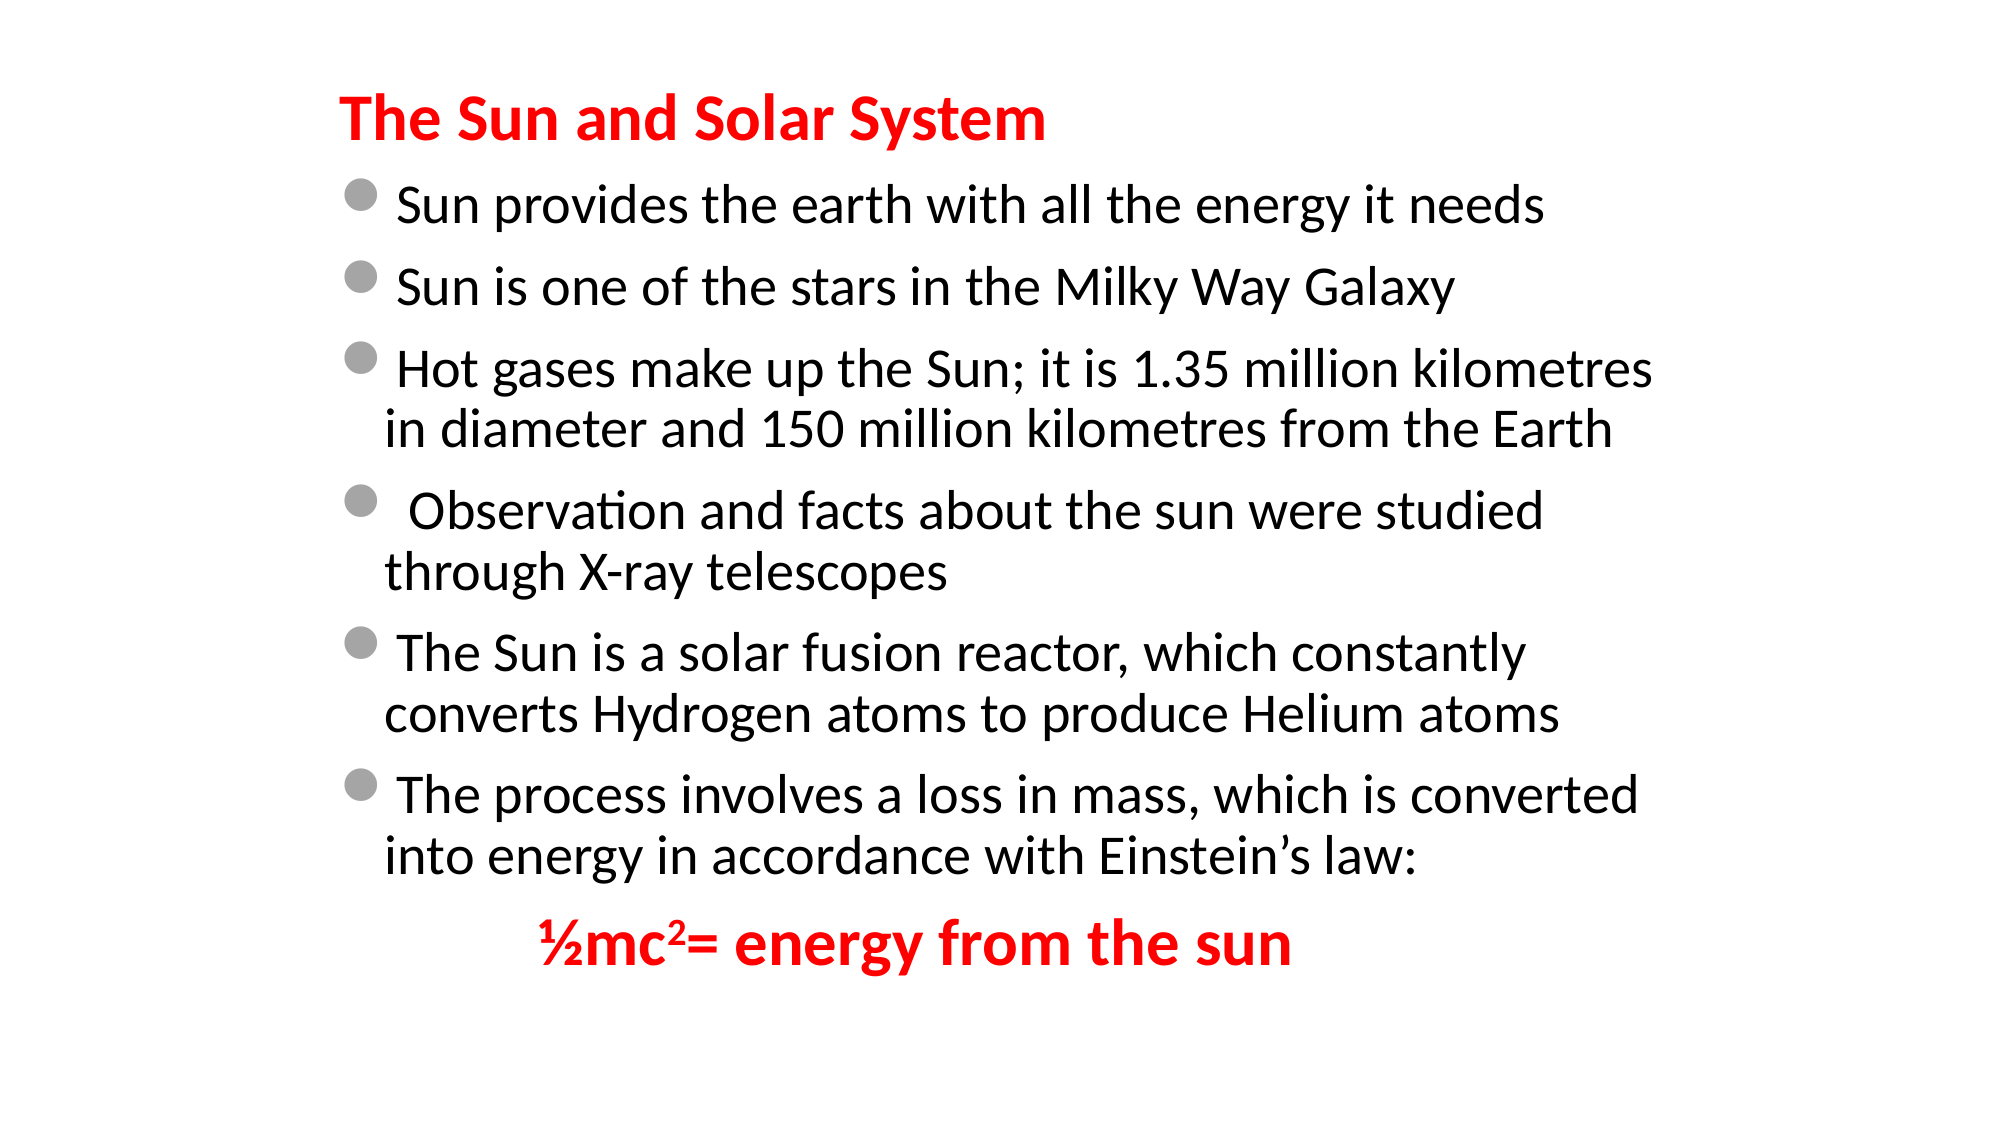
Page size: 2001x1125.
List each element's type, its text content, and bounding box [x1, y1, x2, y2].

list The Sun and Solar System Sun provides the earth with all the energy it needs Sun is one of the stars in the Milky Way Galaxy Hot gases make up the Sun; it is 1.35 million kilometres in diameter and 150 million kilometres from the Earth Observation and facts about the sun were studied through X-ray telescopes The Sun is a solar fusion reactor, which constantly converts Hydrogen atoms to produce Helium atoms The process involves a loss in mass, which is converted into energy in accordance with Einstein’s law: ½mc2= energy from the sun [324, 75, 1675, 1125]
